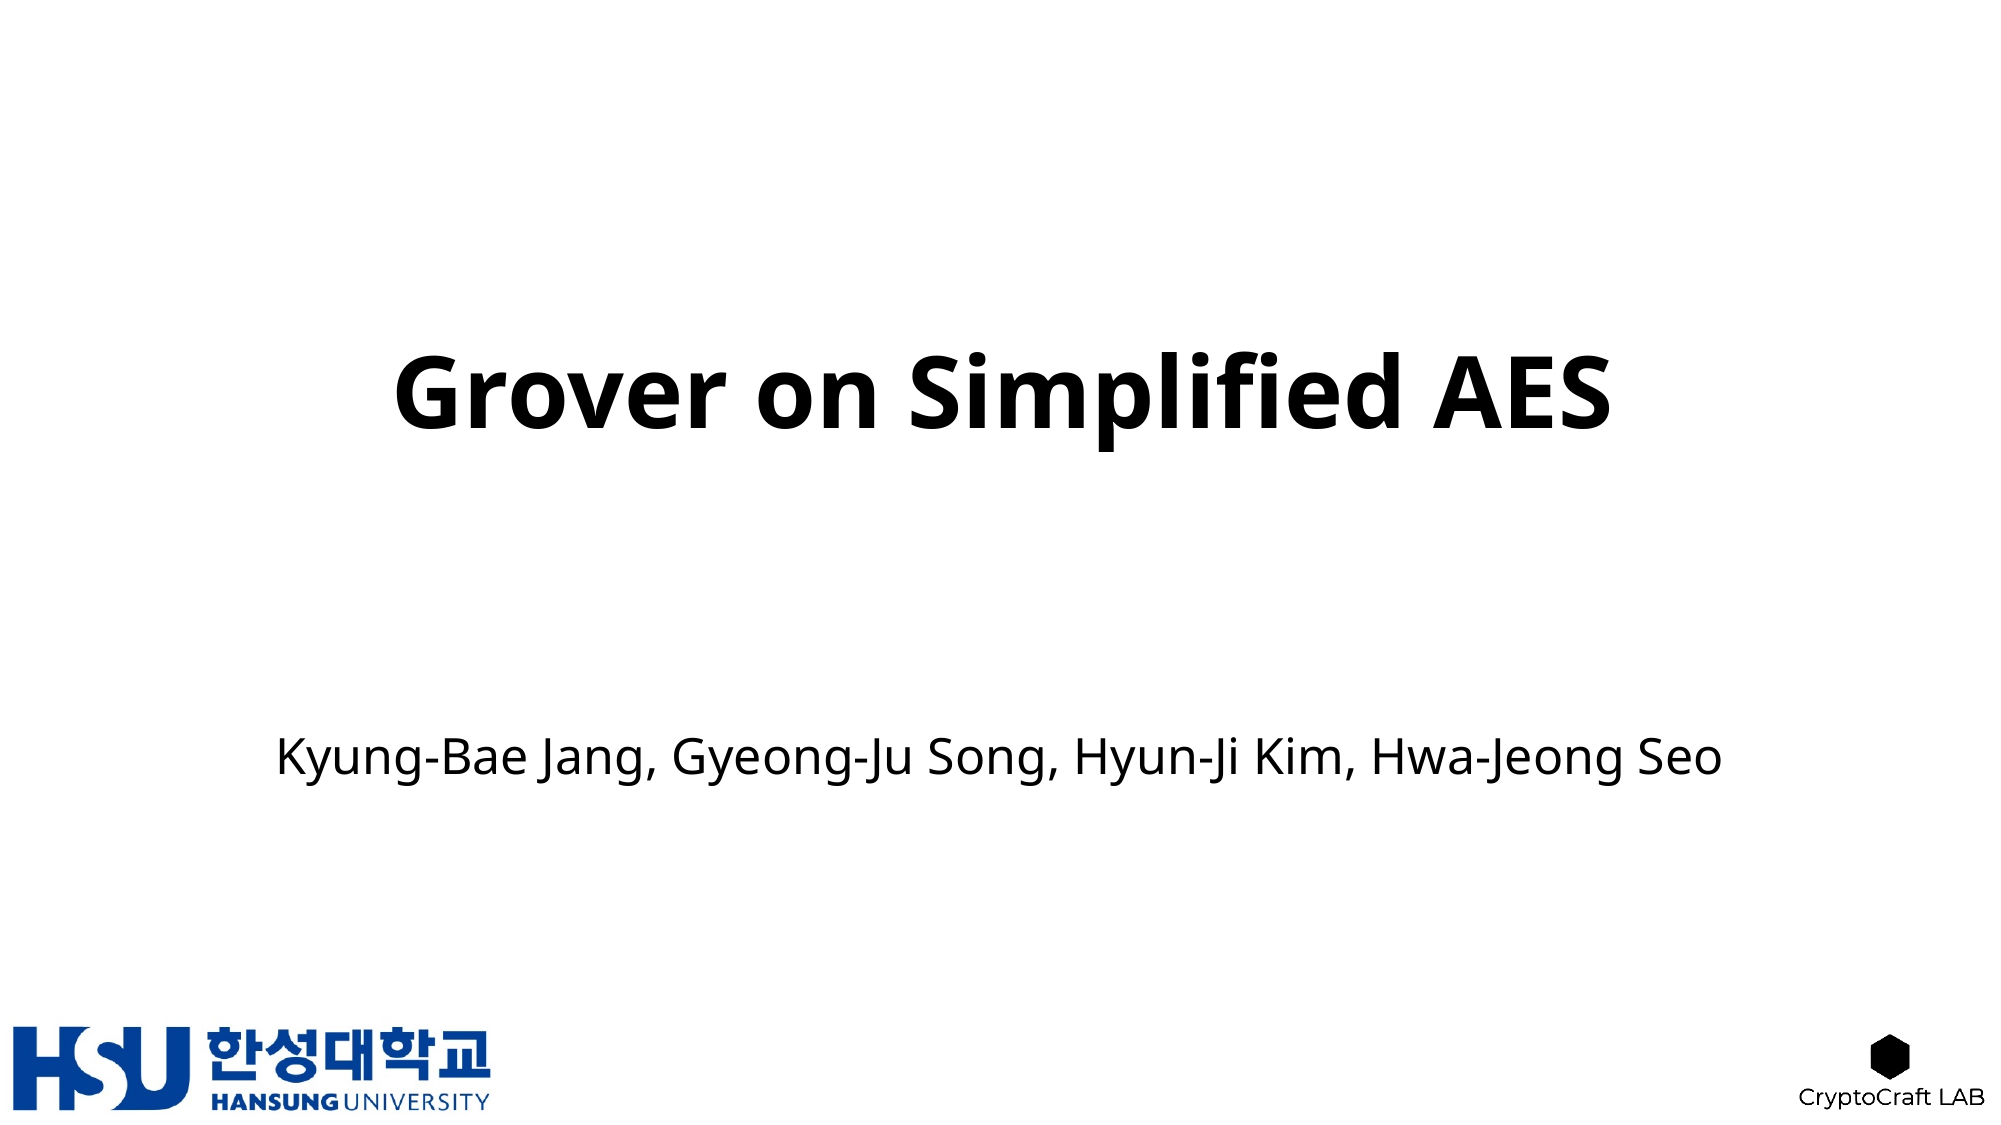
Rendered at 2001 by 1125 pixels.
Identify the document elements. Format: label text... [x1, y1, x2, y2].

picture [4, 1016, 501, 1122]
subtitle Kyung-Bae Jang, Gyeong-Ju Song, Hyun-Ji Kim, Hwa-Jeong Seo [0, 622, 2000, 895]
picture [1784, 1019, 2000, 1125]
title Grover on Simplified AES [2, 200, 2000, 593]
